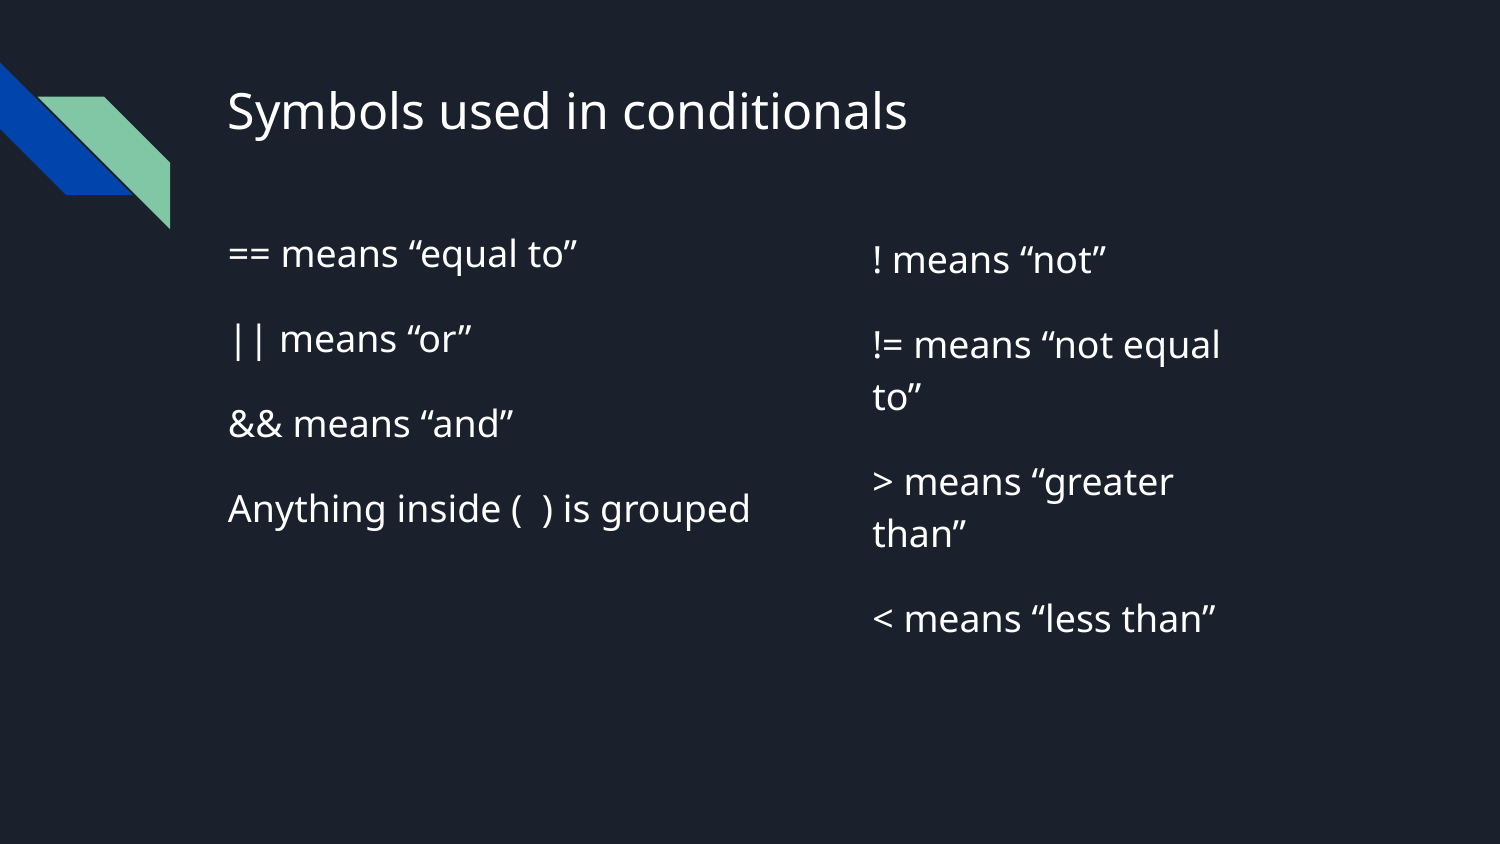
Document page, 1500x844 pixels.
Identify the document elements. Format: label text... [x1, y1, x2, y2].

list == means “equal to” || means “or” && means “and” Anything inside ( ) is grouped [212, 208, 850, 560]
title Symbols used in conditionals [212, 64, 1368, 215]
list ! means “not” != means “not equal to” > means “greater than” < means “less than” [857, 214, 1274, 566]
